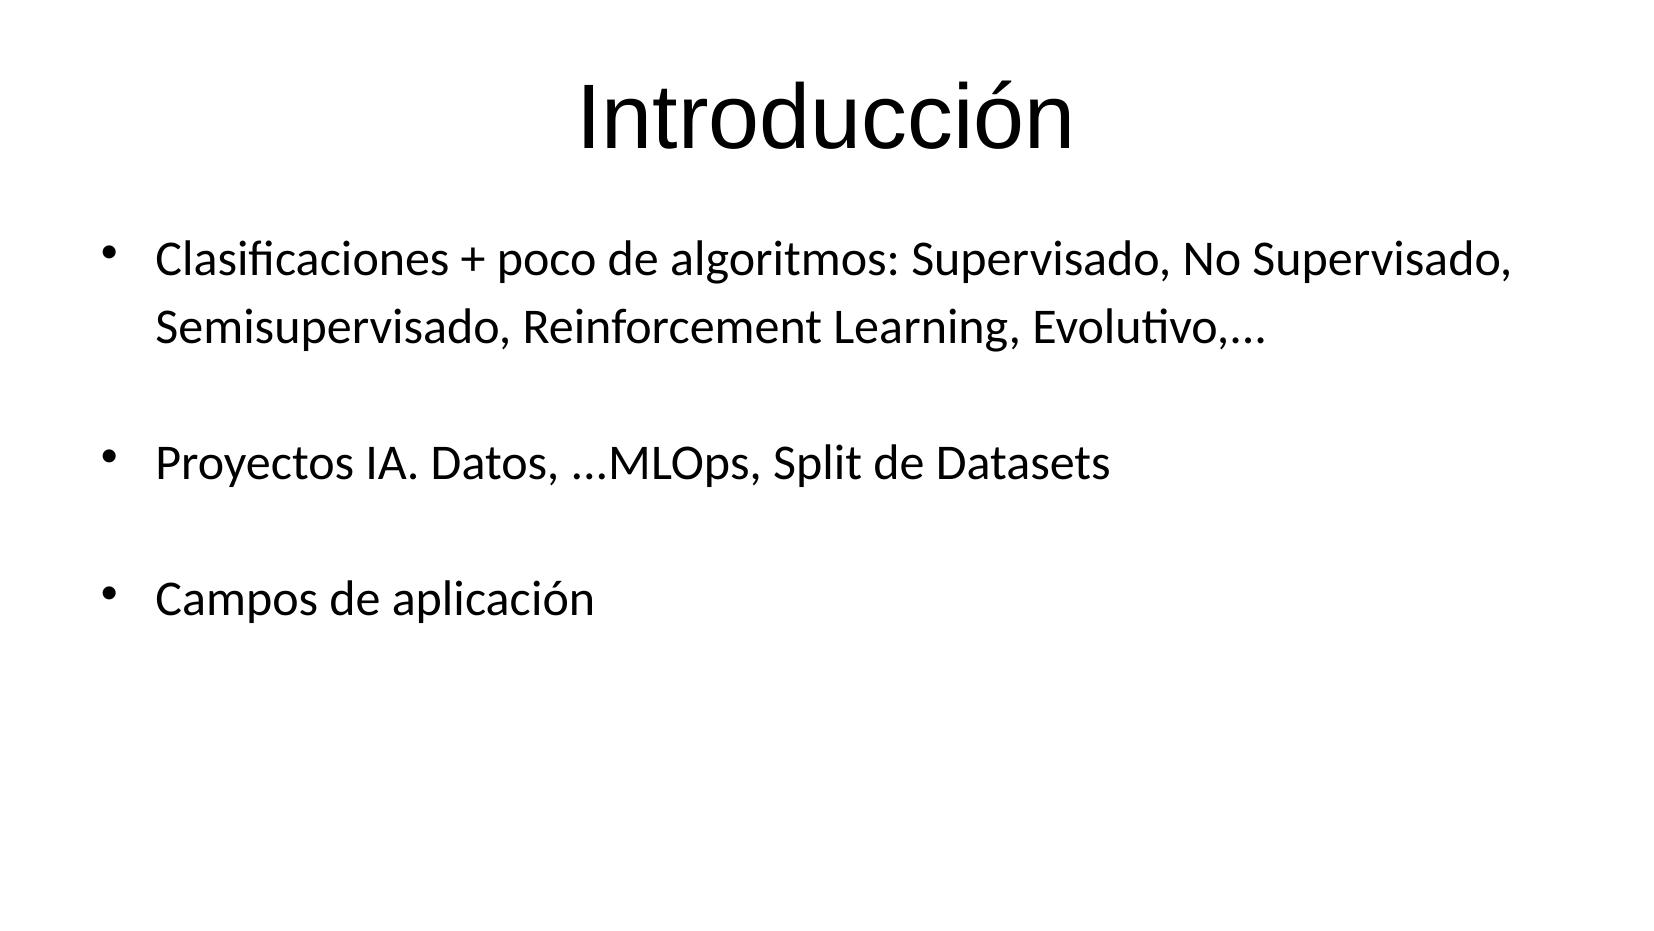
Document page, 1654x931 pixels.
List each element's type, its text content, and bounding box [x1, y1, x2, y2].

text_box Clasificaciones + poco de algoritmos: Supervisado, No Supervisado, Semisupervisado, Reinforcement Learning, Evolutivo,... Proyectos IA. Datos, ...MLOps, Split de Datasets Campos de aplicación [82, 217, 1571, 757]
text_box Introducción [82, 36, 1571, 193]
